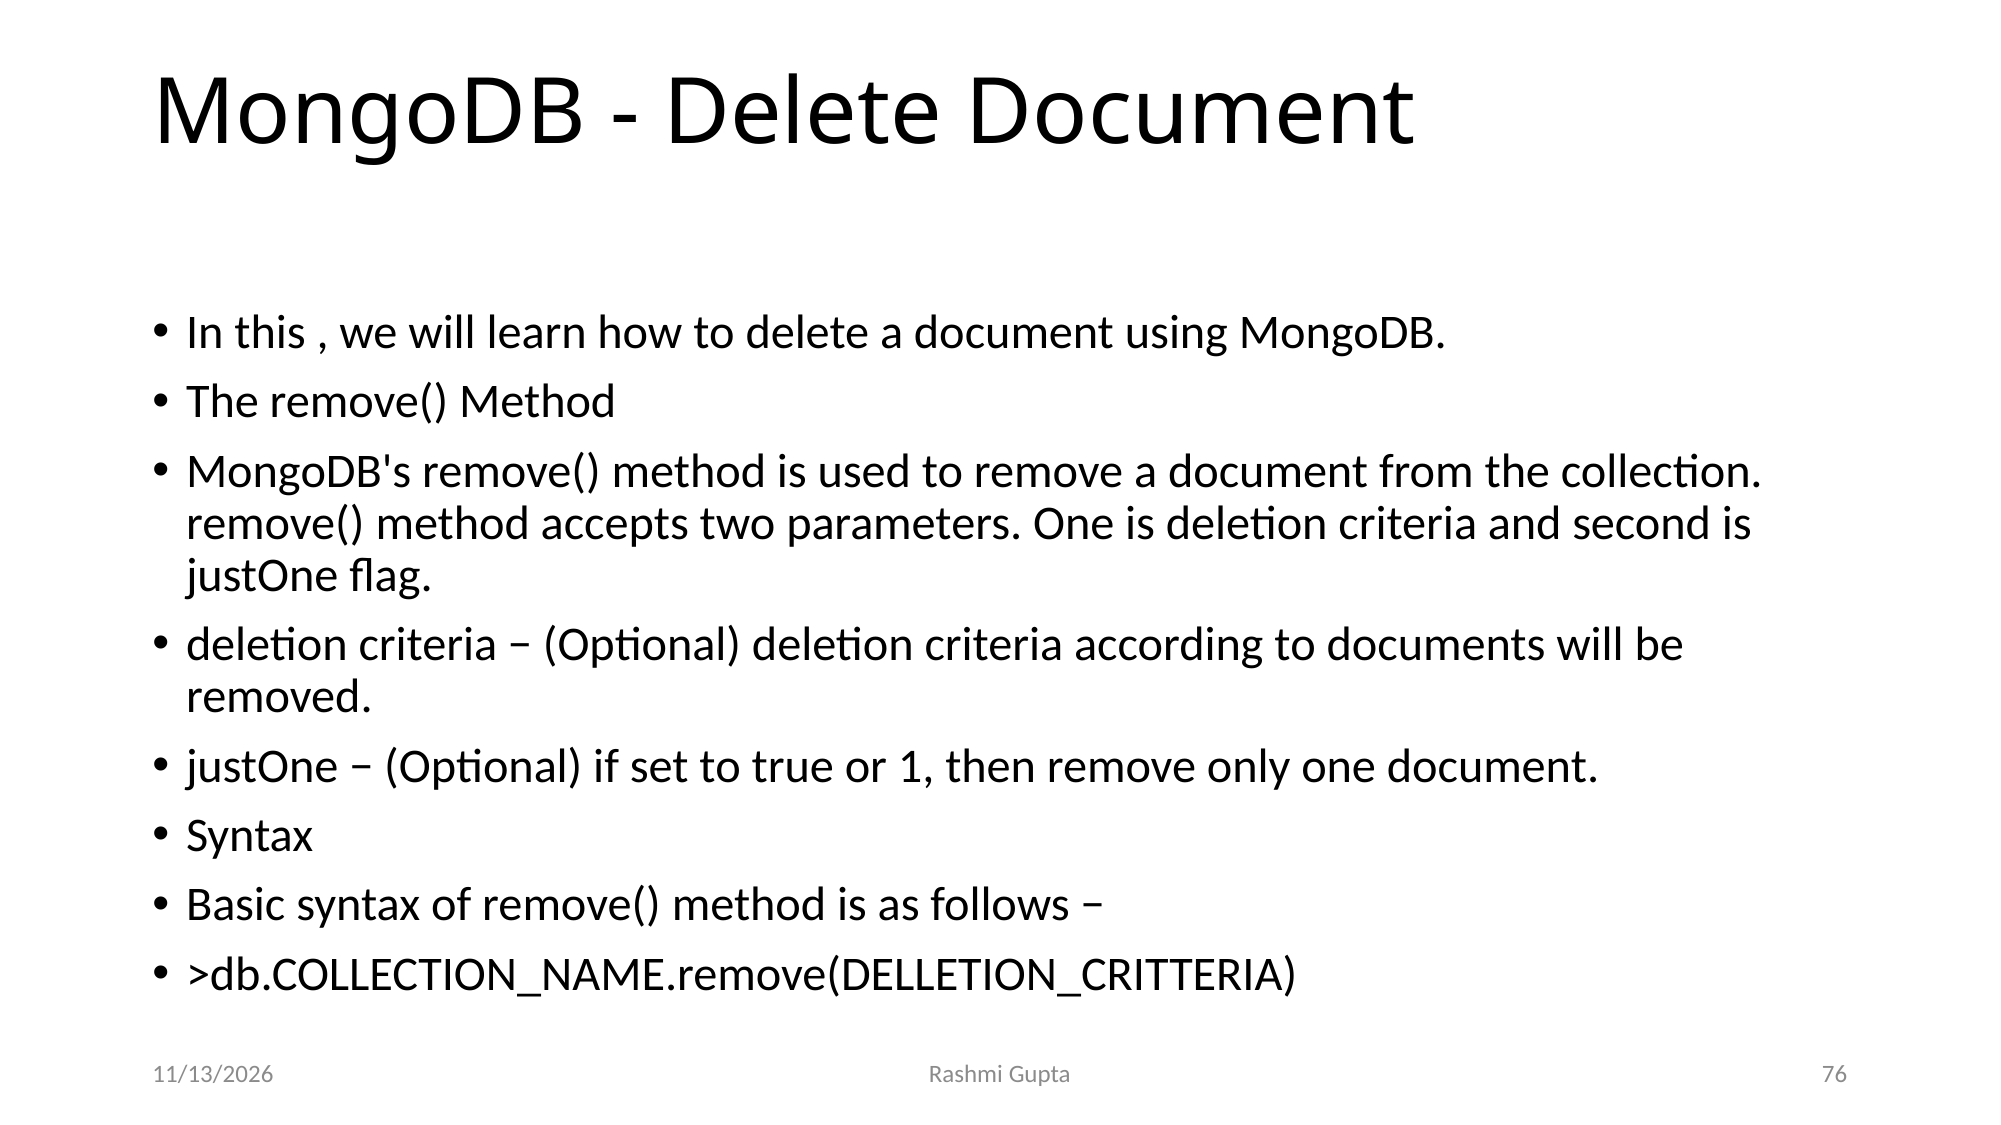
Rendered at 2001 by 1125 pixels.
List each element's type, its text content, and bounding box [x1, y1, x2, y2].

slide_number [137, 1042, 588, 1103]
footer Rashmi Gupta [662, 1042, 1338, 1103]
slide_number 76 [1412, 1042, 1863, 1103]
list In this , we will learn how to delete a document using MongoDB. The remove() Method MongoDB's remove() method is used to remove a document from the collection. remove() method accepts two parameters. One is deletion criteria and second is justOne flag. deletion criteria − (Optional) deletion criteria according to documents will be removed. justOne − (Optional) if set to true or 1, then remove only one document. Syntax Basic syntax of remove() method is as follows − >db.COLLECTION_NAME.remove(DELLETION_CRITTERIA) [137, 299, 1863, 1014]
title MongoDB - Delete Document [137, 59, 1863, 278]
